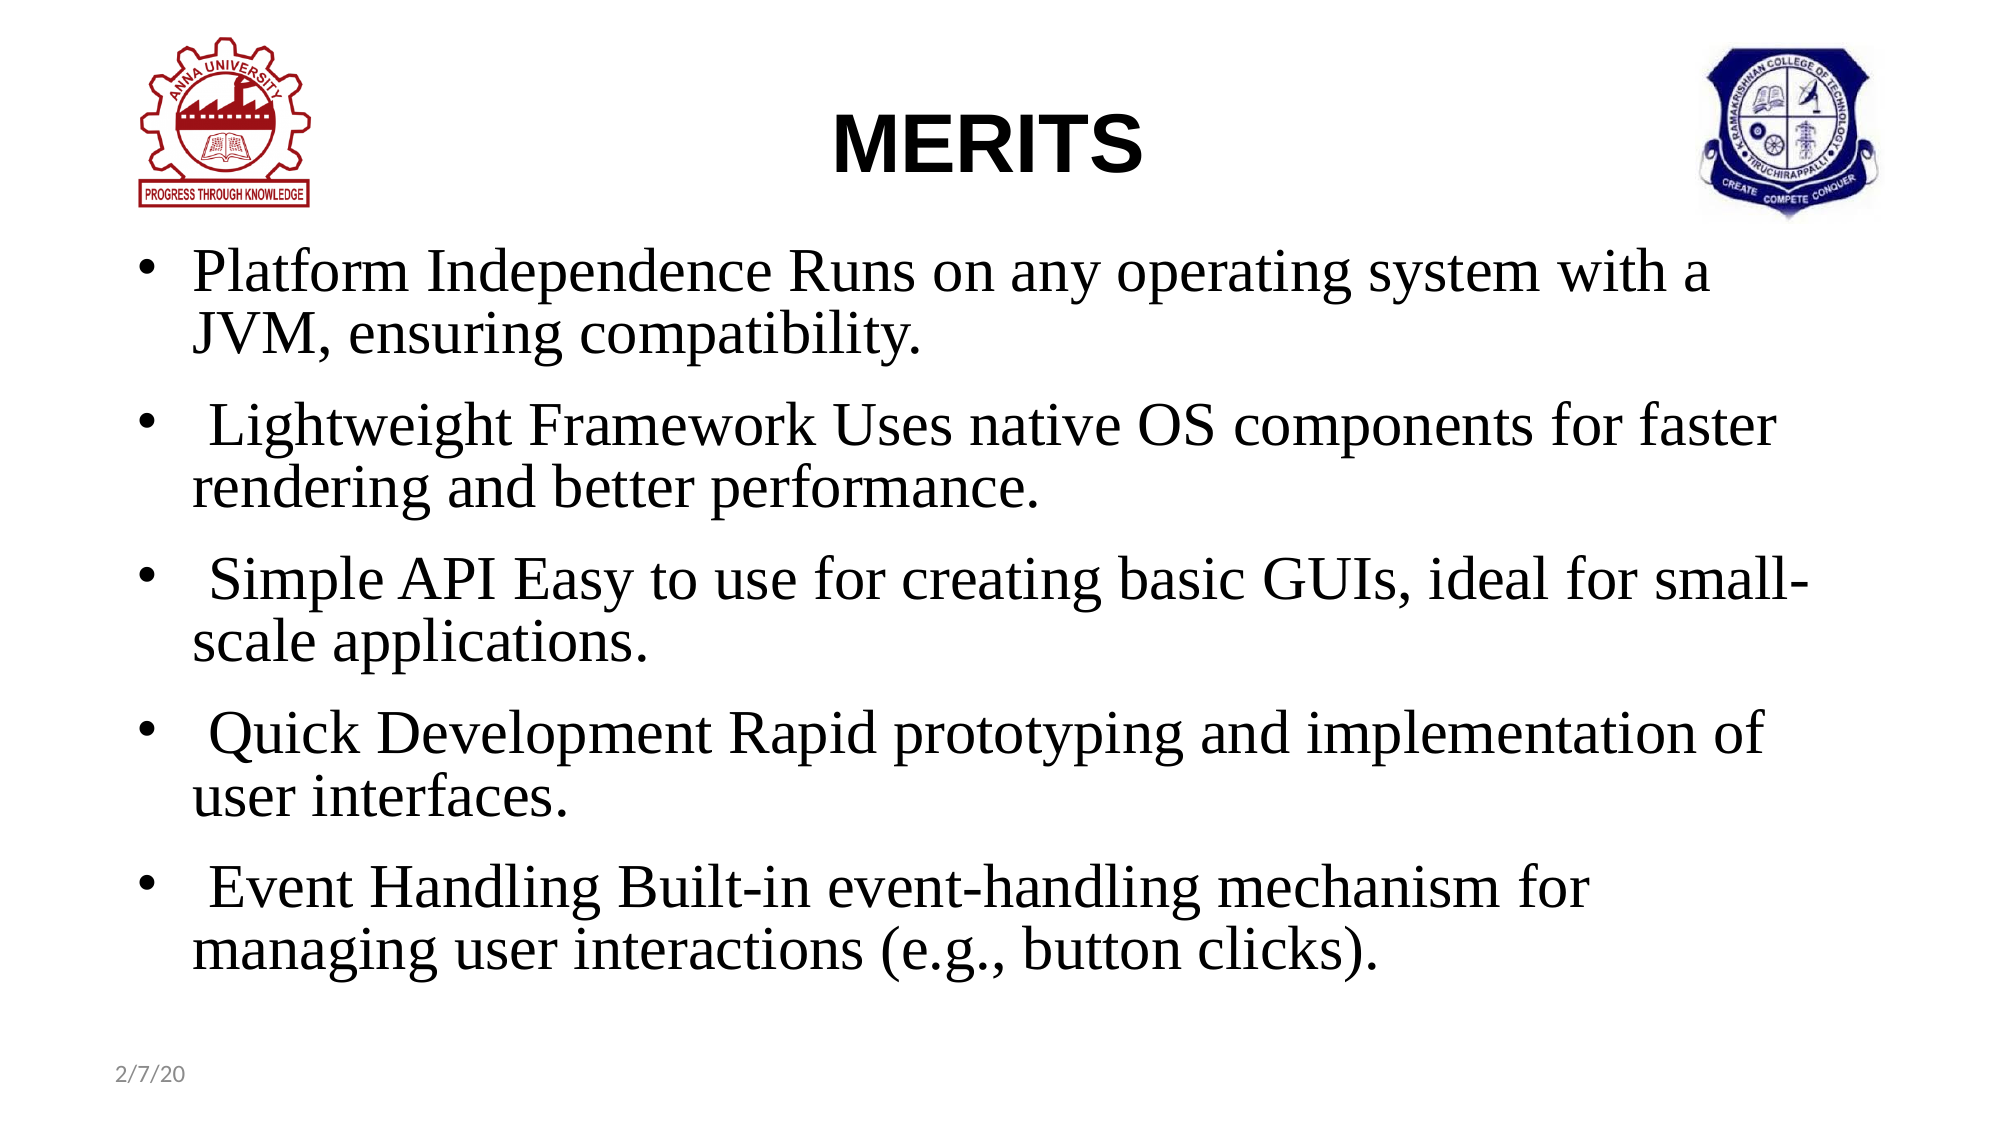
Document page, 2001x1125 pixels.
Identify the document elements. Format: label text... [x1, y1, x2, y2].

text_box MERITS [437, 82, 1539, 197]
list Platform Independence Runs on any operating system with a JVM, ensuring compatibility. Lightweight Framework Uses native OS components for faster rendering and better performance. Simple API Easy to use for creating basic GUIs, ideal for small-scale applications. Quick Development Rapid prototyping and implementation of user interfaces. Event Handling Built-in event-handling mechanism for managing user interactions (e.g., button clicks). [121, 234, 1856, 926]
picture [1695, 42, 1886, 224]
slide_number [99, 1042, 567, 1103]
picture [136, 34, 312, 209]
